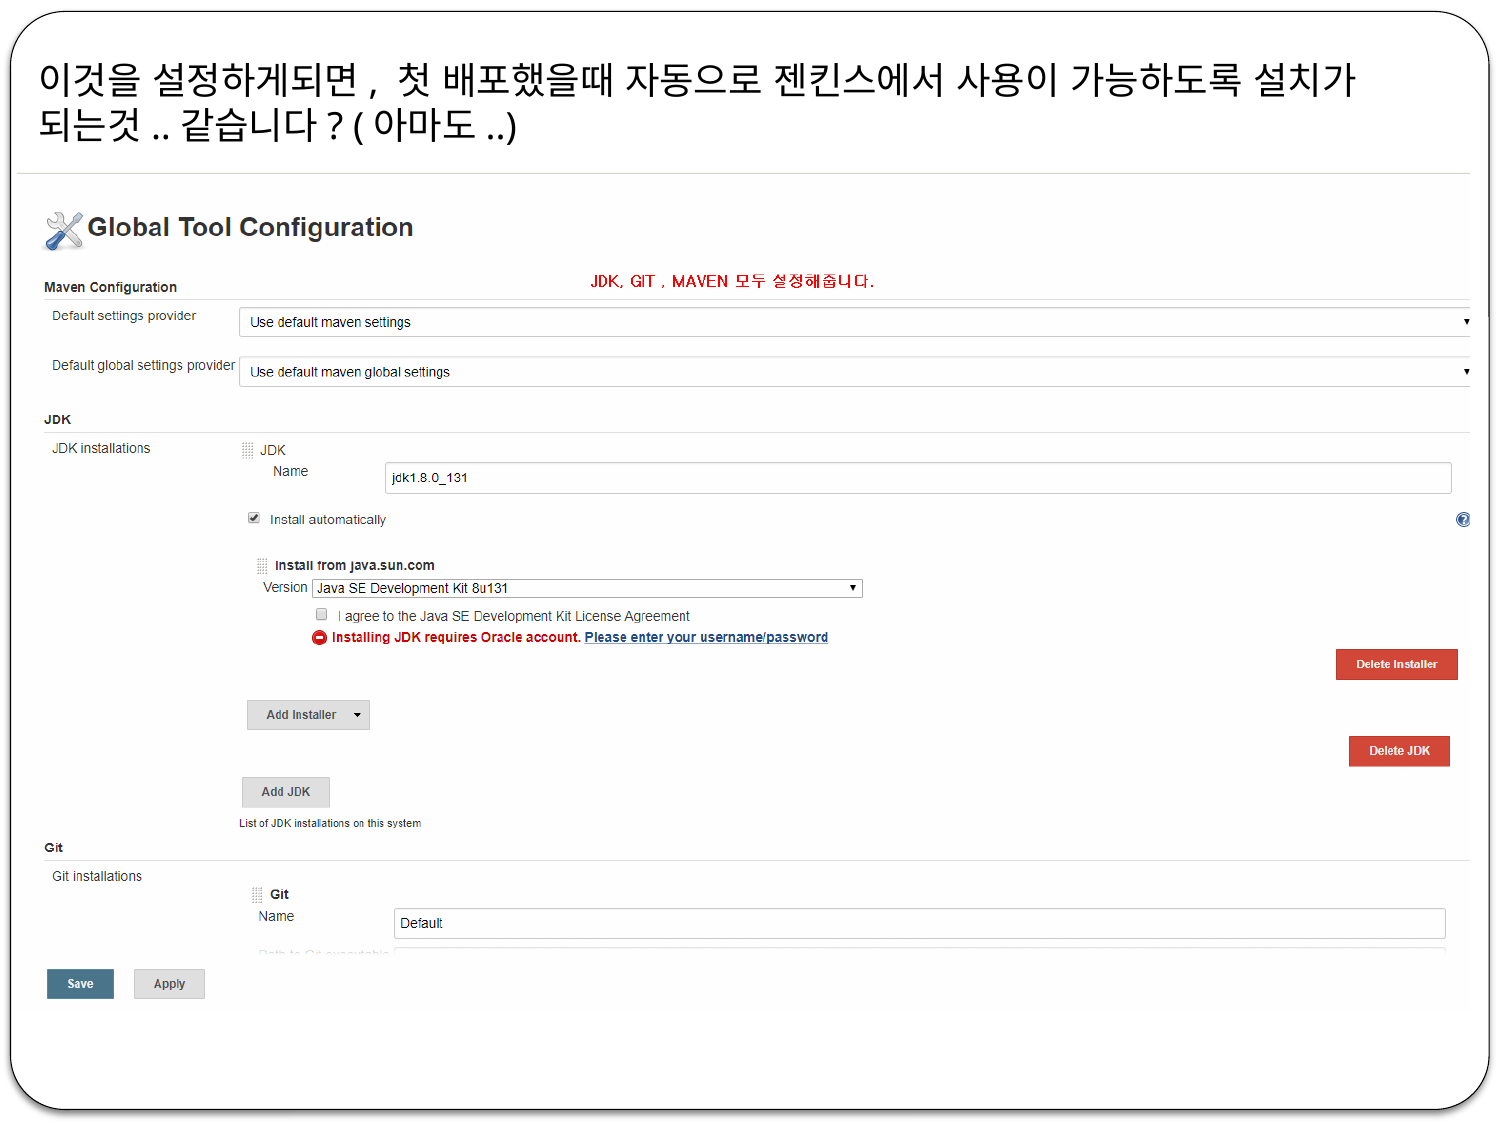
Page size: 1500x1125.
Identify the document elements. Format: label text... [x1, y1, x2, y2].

picture [17, 172, 1470, 1012]
text_box 이것을 설정하게되면, 첫 배포했을때 자동으로 젠킨스에서 사용이 가능하도록 설치가 되는것..같습니다? (아마도..) [23, 49, 1475, 155]
